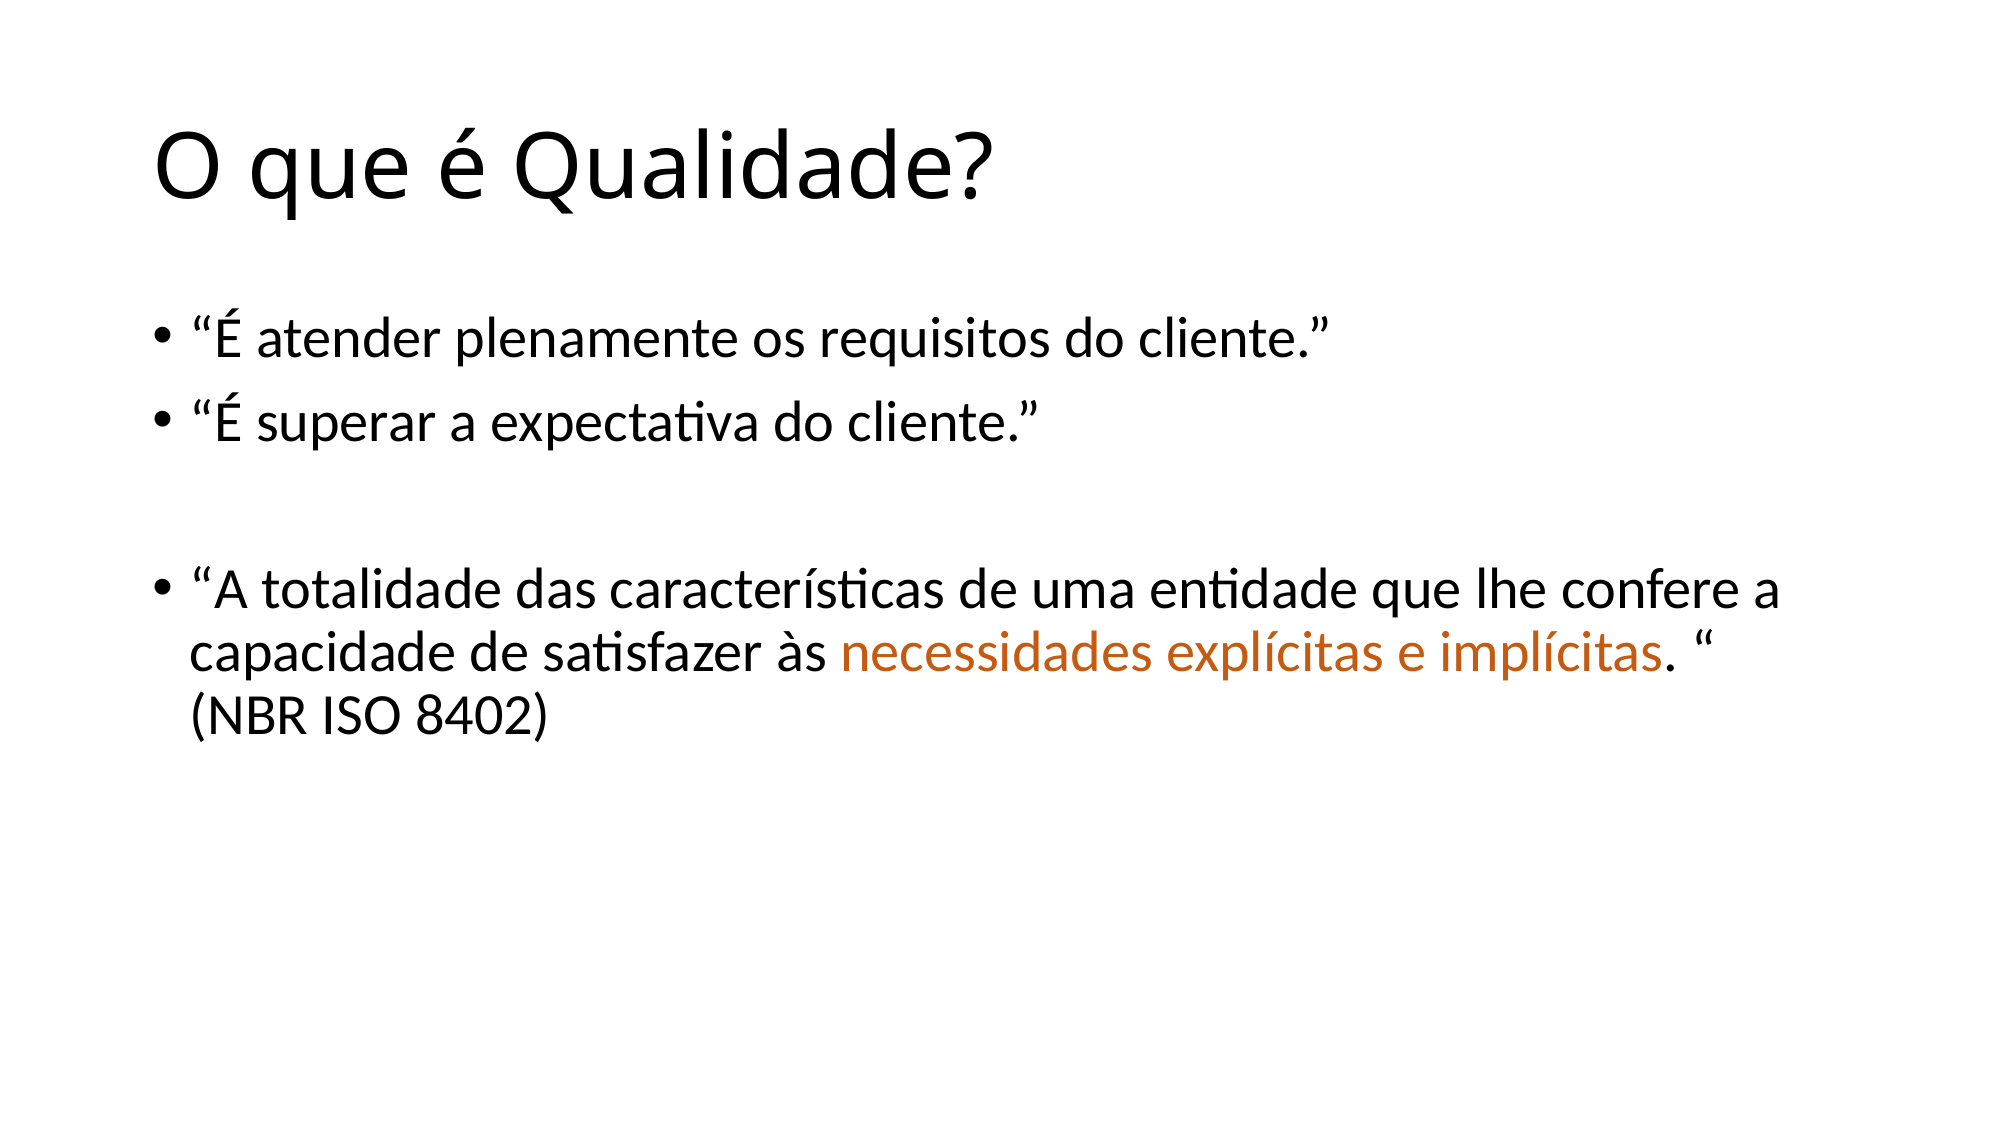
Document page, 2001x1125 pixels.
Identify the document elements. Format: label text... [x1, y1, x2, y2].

title O que é Qualidade? [137, 59, 1863, 278]
list “É atender plenamente os requisitos do cliente.” “É superar a expectativa do cliente.” “A totalidade das características de uma entidade que lhe confere a capacidade de satisfazer às necessidades explícitas e implícitas. “ (NBR ISO 8402) [137, 299, 1863, 1014]
